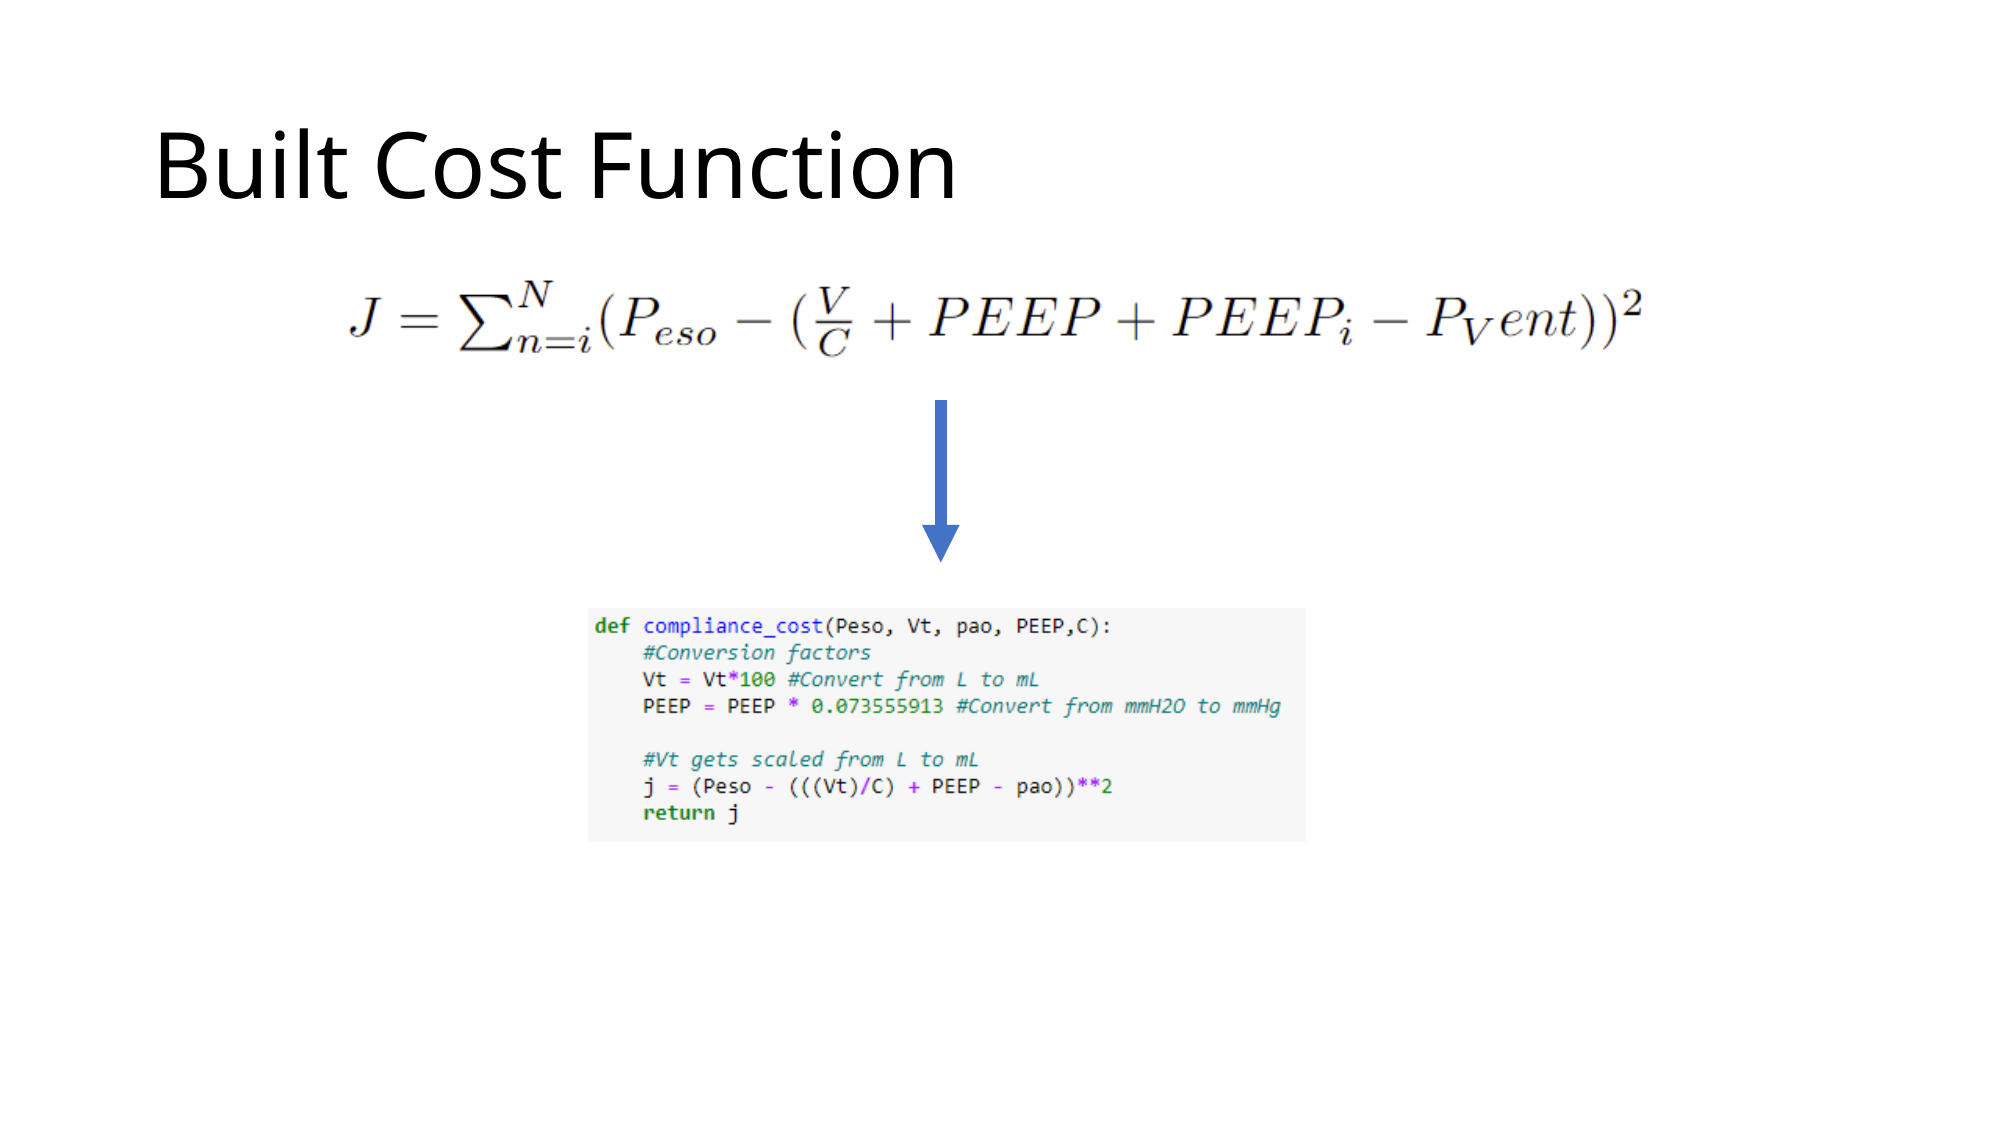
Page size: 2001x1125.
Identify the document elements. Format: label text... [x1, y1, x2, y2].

title Built Cost Function [137, 59, 1863, 278]
picture [588, 608, 1306, 842]
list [348, 248, 1652, 400]
